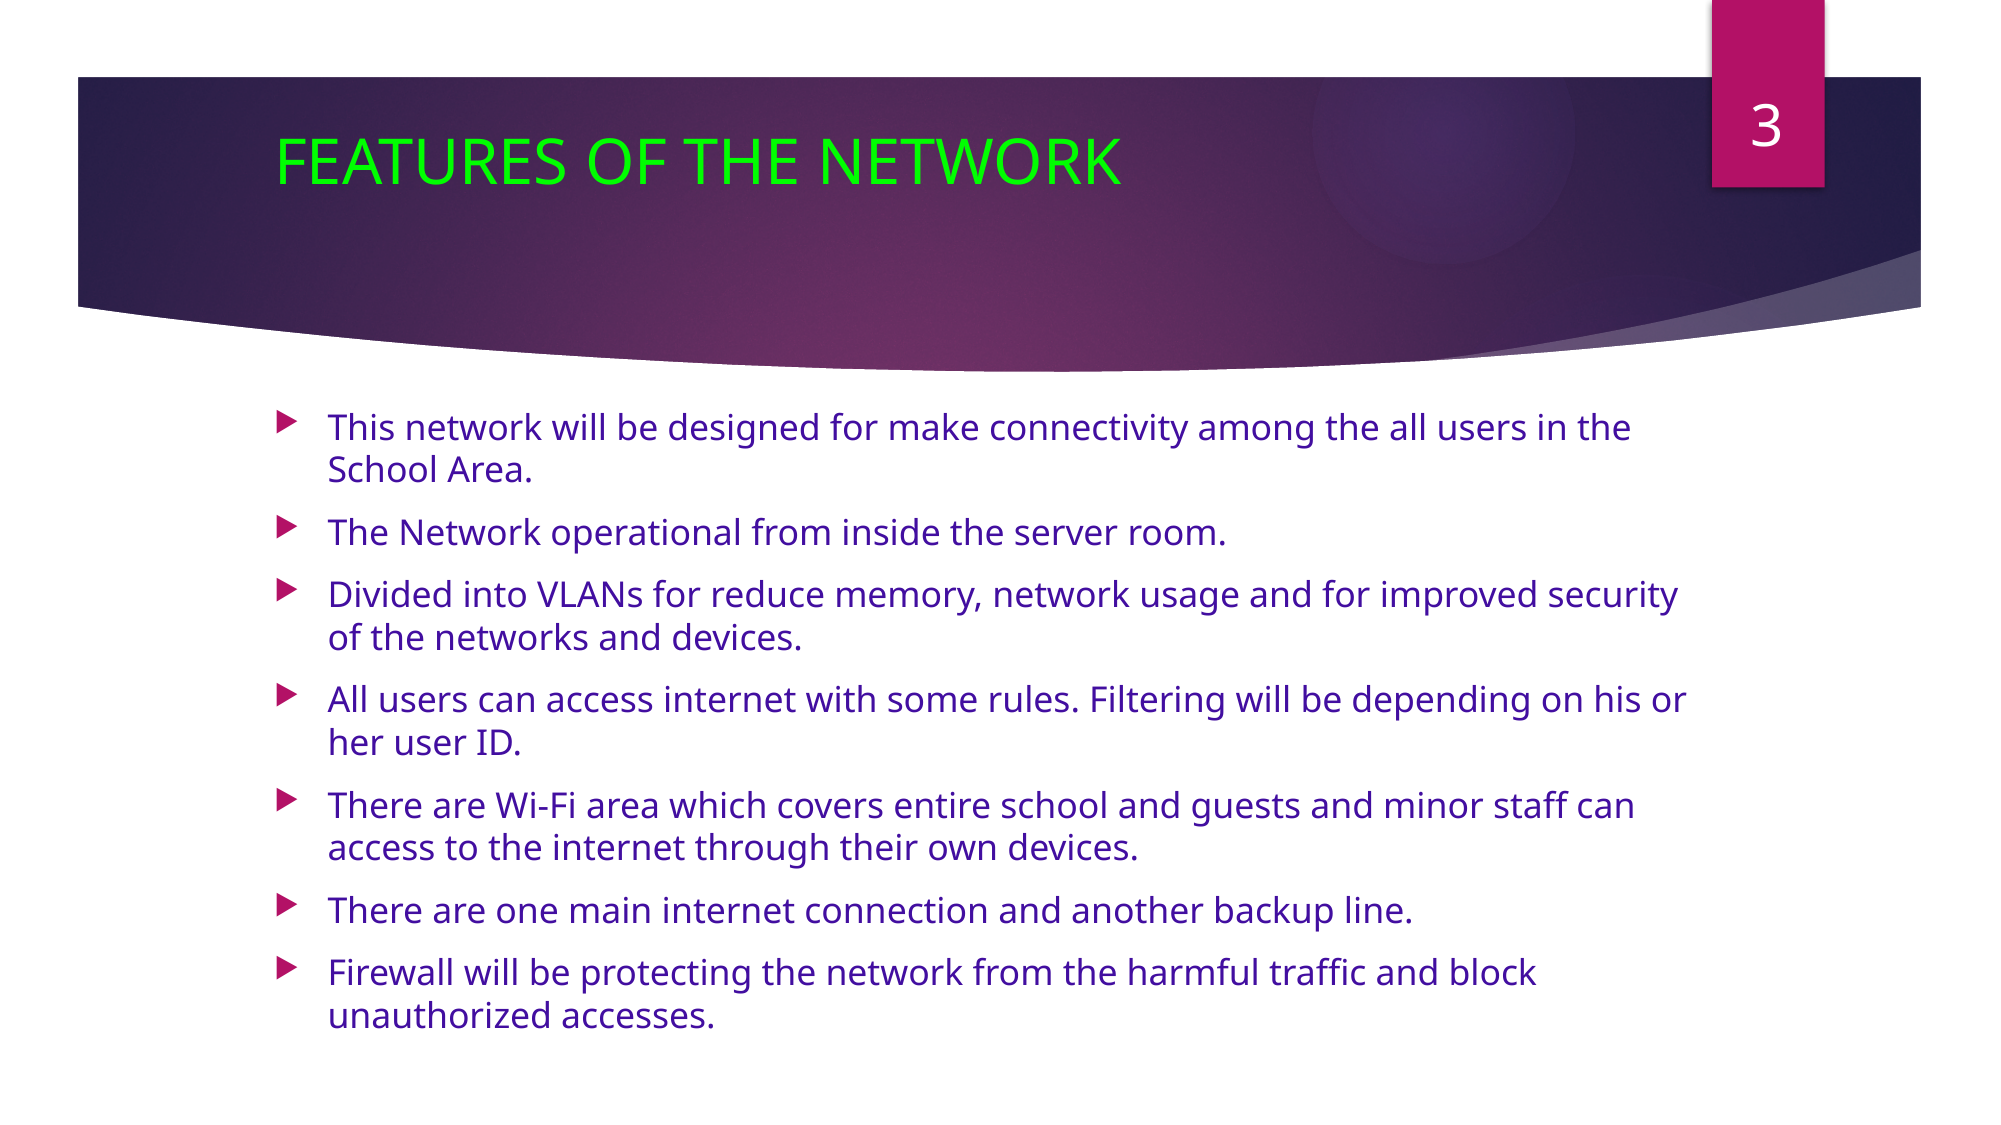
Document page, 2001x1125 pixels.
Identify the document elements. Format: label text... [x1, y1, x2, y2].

list Features of The Network This network will be designed for make connectivity among the all users in the School Area. The Network operational from inside the server room. Divided into VLANs for reduce memory, network usage and for improved security of the networks and devices. All users can access internet with some rules. Filtering will be depending on his or her user ID. There are Wi-Fi area which covers entire school and guests and minor staff can access to the internet through their own devices. There are one main internet connection and another backup line. Firewall will be protecting the network from the harmful traffic and block unauthorized accesses. [259, 113, 1707, 1050]
slide_number 3 [1698, 48, 1836, 175]
